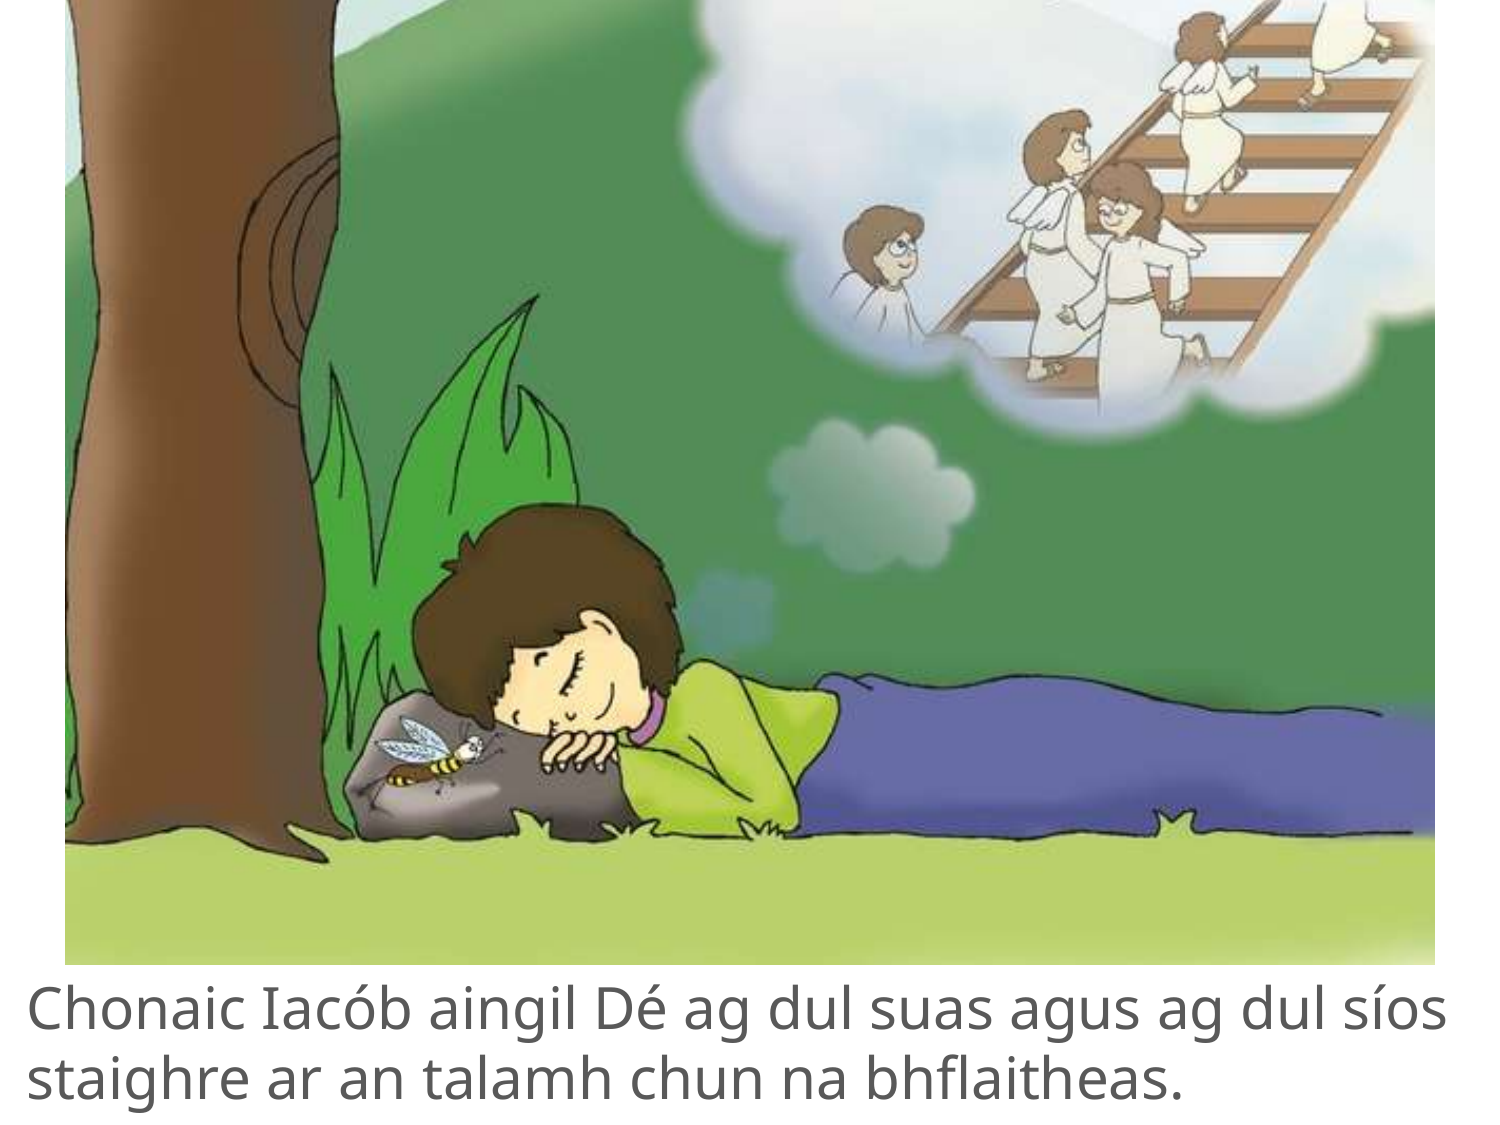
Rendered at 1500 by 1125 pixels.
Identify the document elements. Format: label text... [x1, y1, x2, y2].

picture [64, 0, 1436, 965]
text_box Chonaic Iacób aingil Dé ag dul suas agus ag dul síos staighre ar an talamh chun na bhflaitheas. [11, 964, 1498, 1119]
